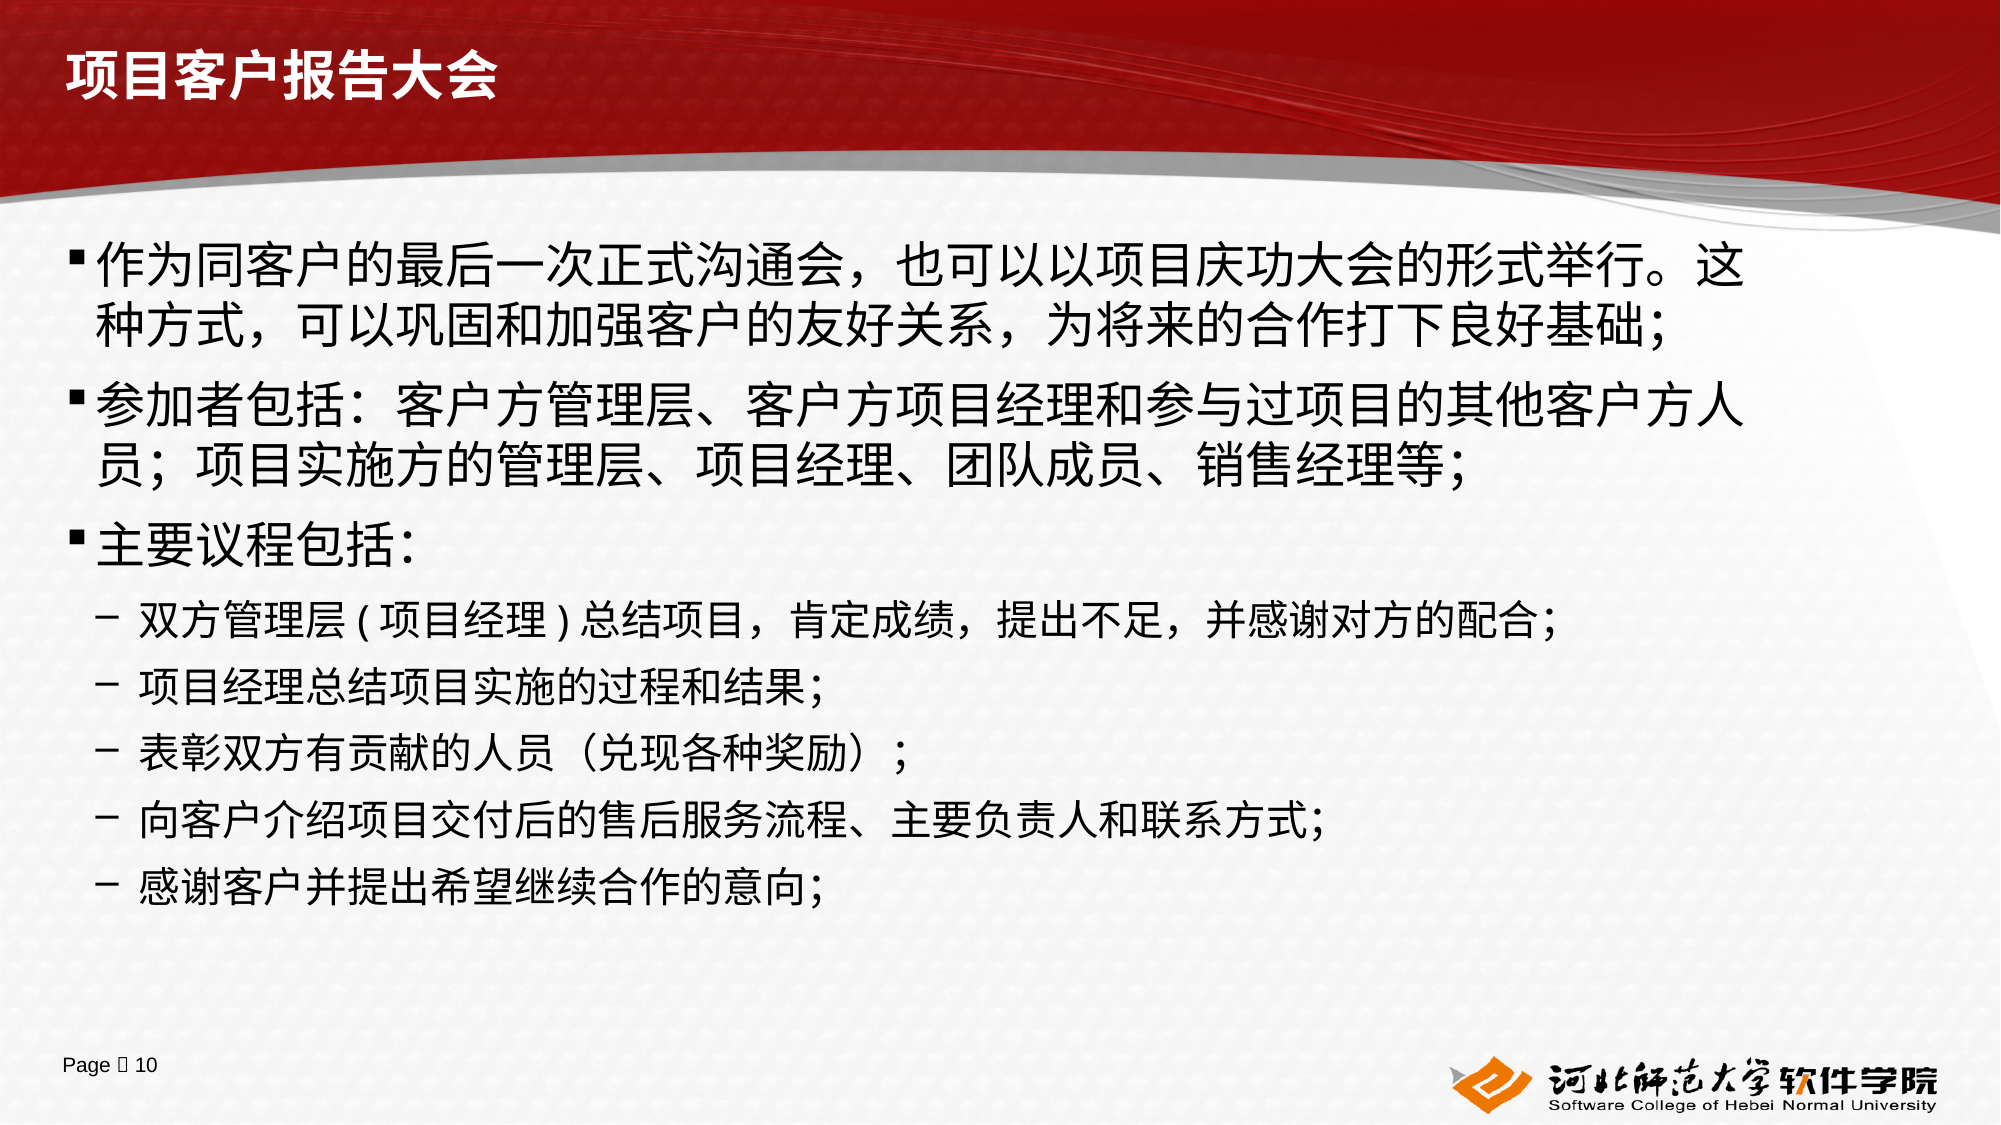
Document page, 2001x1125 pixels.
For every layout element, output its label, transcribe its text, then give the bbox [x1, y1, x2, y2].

title 项目客户报告大会 [65, 41, 1930, 148]
list 作为同客户的最后一次正式沟通会，也可以以项目庆功大会的形式举行。这种方式，可以巩固和加强客户的友好关系，为将来的合作打下良好基础； 参加者包括：客户方管理层、客户方项目经理和参与过项目的其他客户方人员；项目实施方的管理层、项目经理、团队成员、销售经理等； 主要议程包括： 双方管理层(项目经理)总结项目，肯定成绩，提出不足，并感谢对方的配合； 项目经理总结项目实施的过程和结果； 表彰双方有贡献的人员（兑现各种奖励）； 向客户介绍项目交付后的售后服务流程、主要负责人和联系方式； 感谢客户并提出希望继续合作的意向； [65, 233, 1749, 1125]
picture [0, 0, 2001, 1125]
